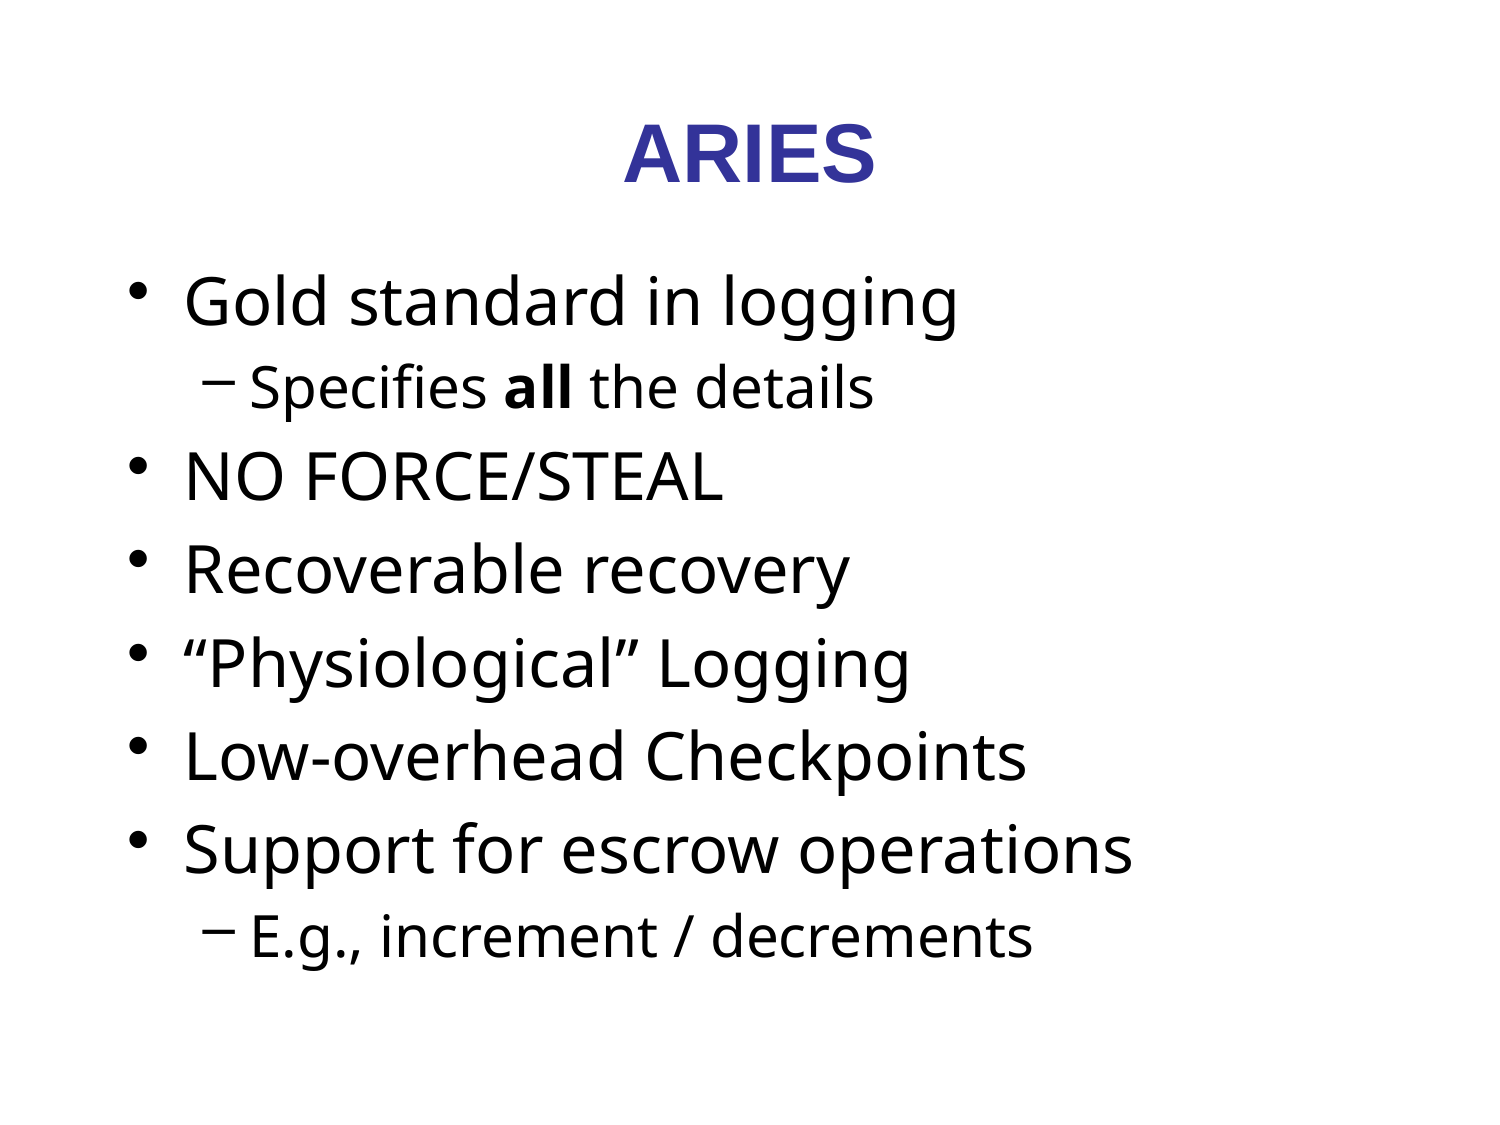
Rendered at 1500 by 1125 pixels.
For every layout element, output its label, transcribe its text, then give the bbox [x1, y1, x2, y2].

title ARIES [112, 67, 1388, 231]
list Gold standard in logging Specifies all the details NO FORCE/STEAL Recoverable recovery “Physiological” Logging Low-overhead Checkpoints Support for escrow operations E.g., increment / decrements [112, 250, 1388, 999]
